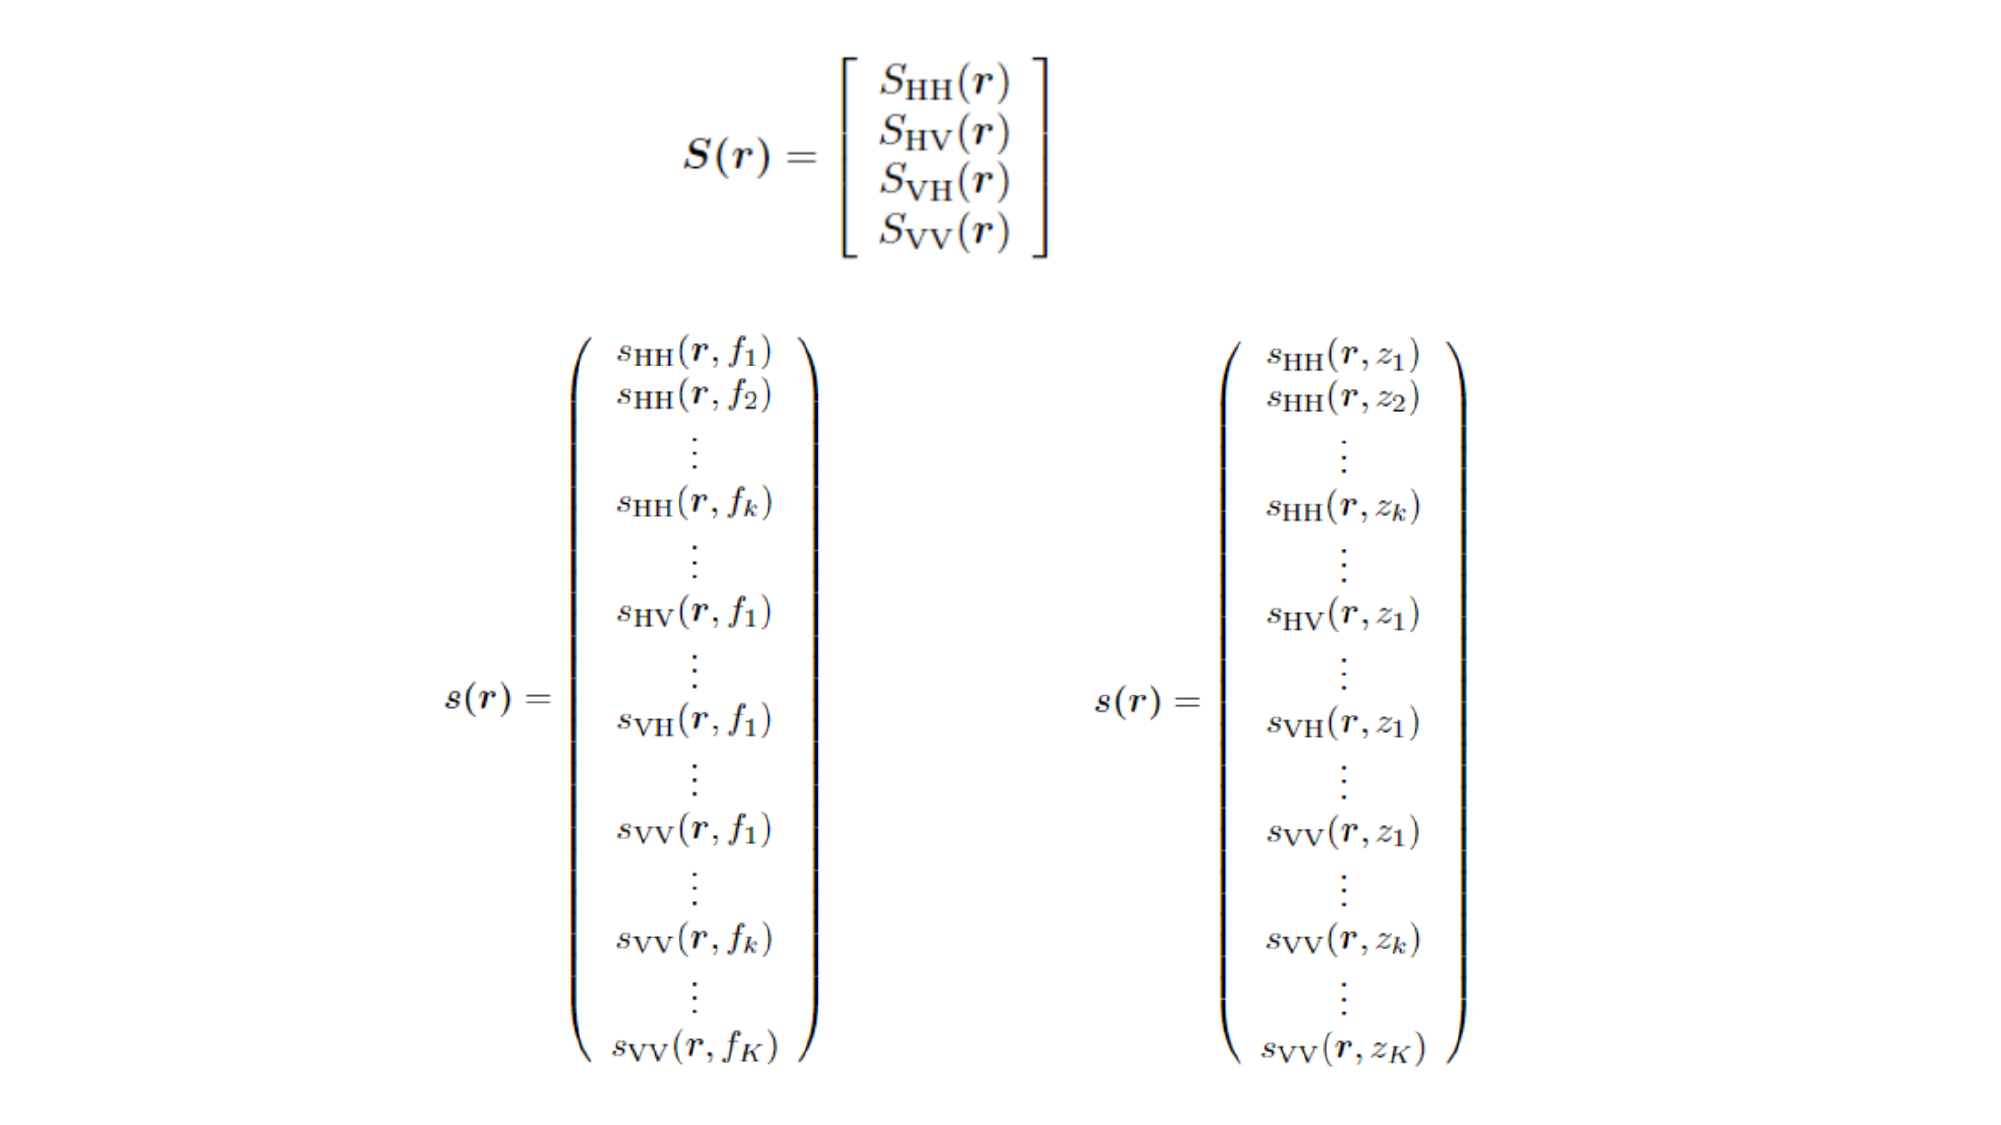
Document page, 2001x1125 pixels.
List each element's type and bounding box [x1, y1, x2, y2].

picture [673, 24, 1098, 275]
picture [428, 316, 944, 1075]
picture [1084, 316, 1503, 1075]
